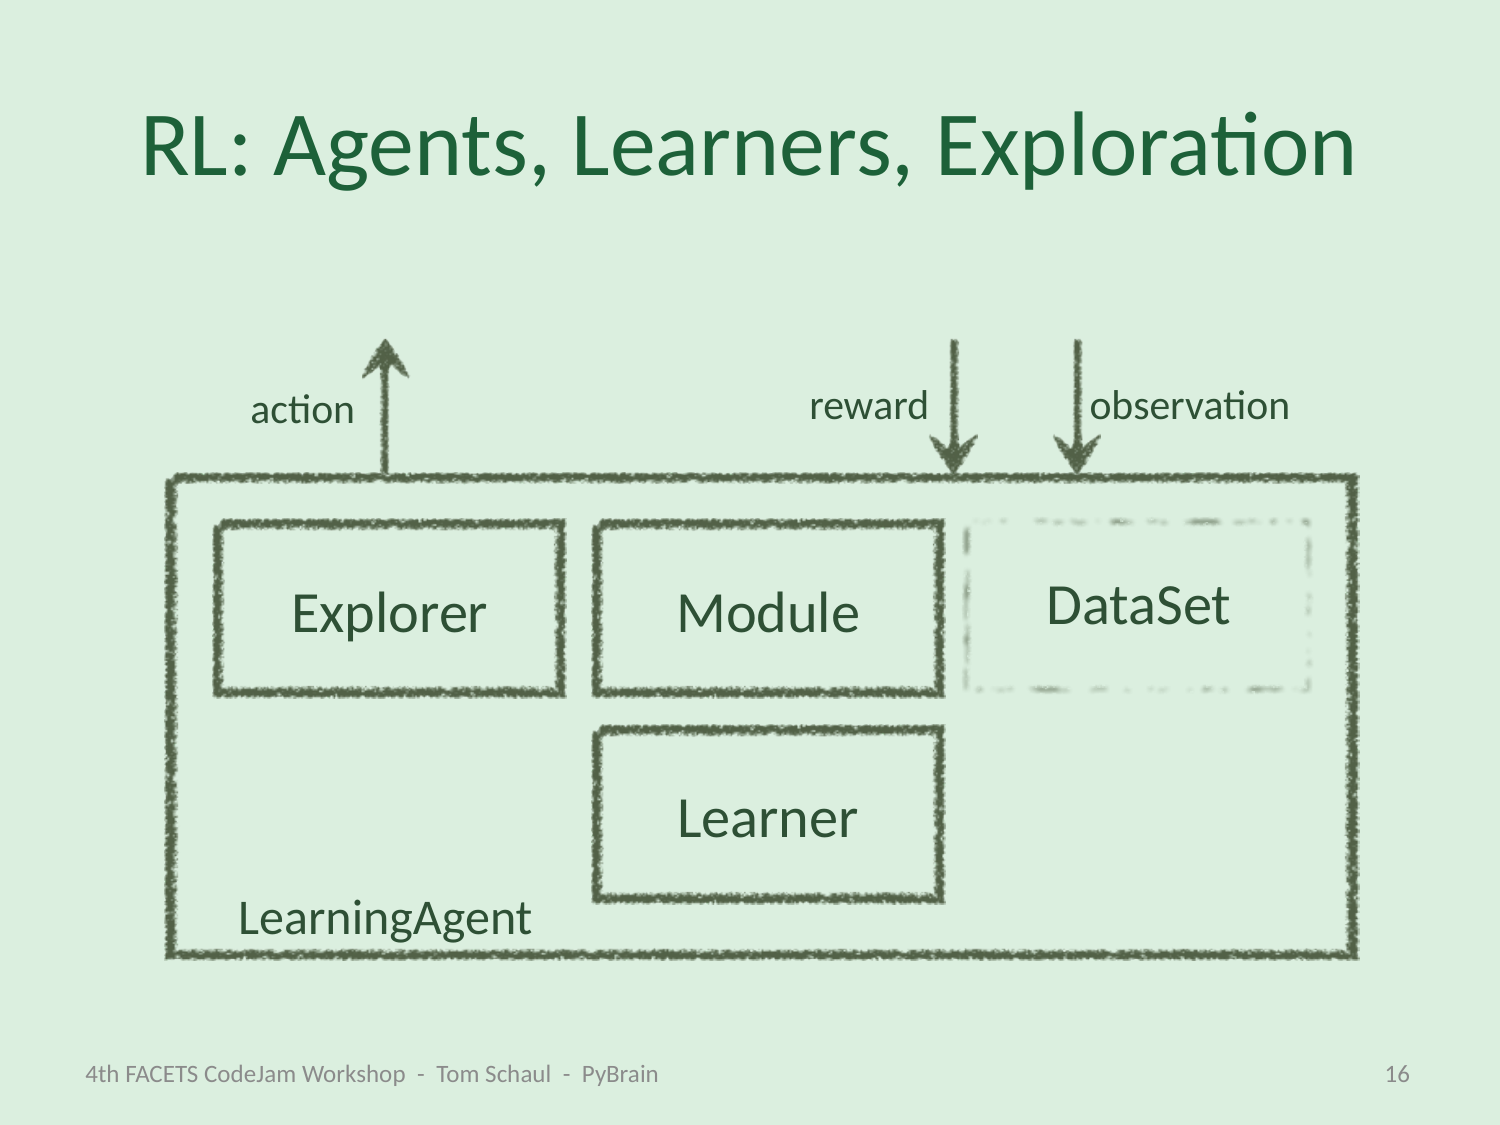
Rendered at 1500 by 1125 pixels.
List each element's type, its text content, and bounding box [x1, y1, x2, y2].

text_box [590, 518, 946, 700]
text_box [590, 724, 946, 905]
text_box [251, 334, 412, 480]
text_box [163, 472, 1360, 962]
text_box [212, 518, 567, 700]
slide_number 16 [1074, 1042, 1425, 1103]
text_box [810, 334, 978, 480]
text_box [1051, 334, 1289, 480]
footer 4th FACETS CodeJam Workshop - Tom Schaul - PyBrain [70, 1042, 715, 1103]
title RL: Agents, Learners, Exploration [75, 45, 1425, 233]
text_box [960, 515, 1316, 696]
